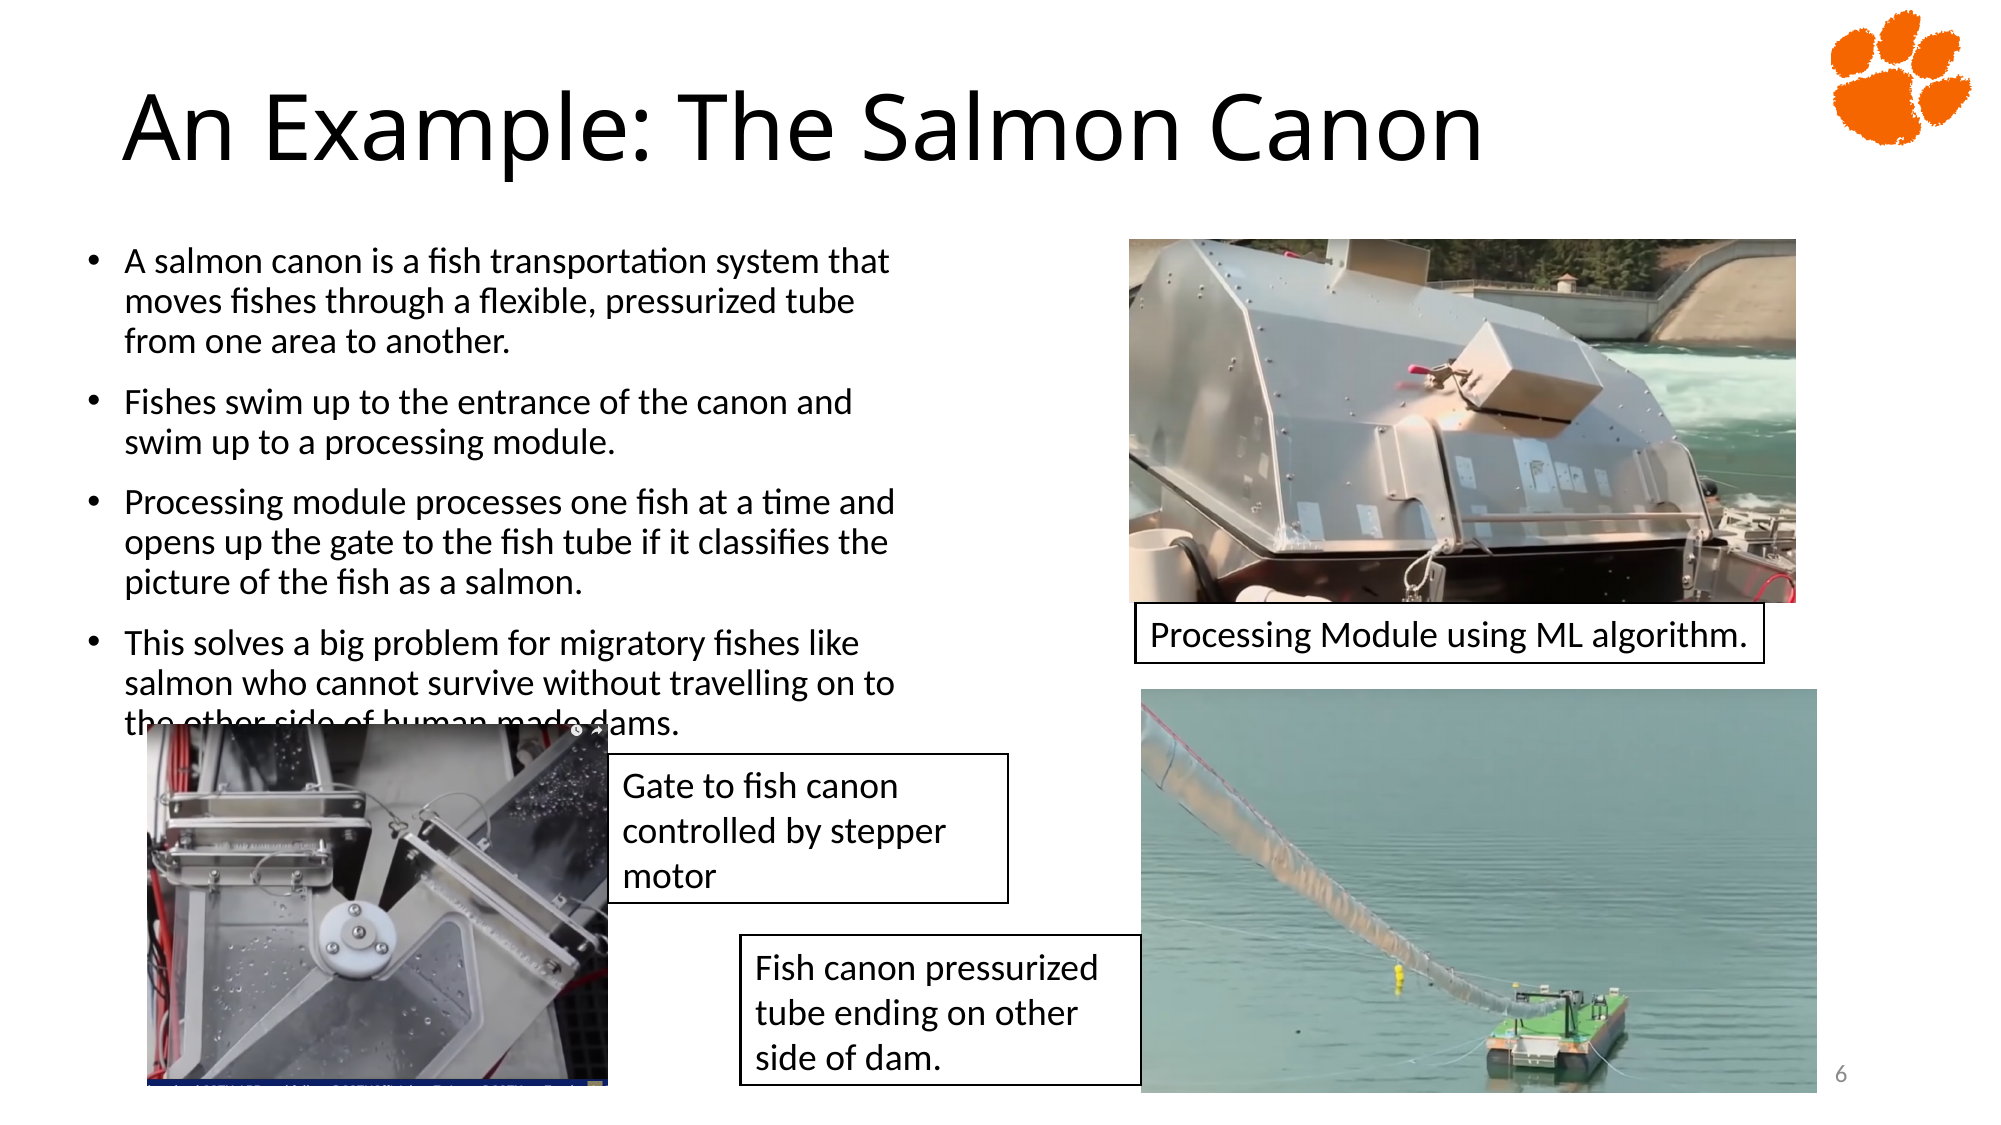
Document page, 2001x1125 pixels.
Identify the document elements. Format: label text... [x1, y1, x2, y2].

picture [1831, 10, 1978, 153]
picture [1129, 239, 1796, 603]
picture [1141, 689, 1817, 1093]
title An Example: The Salmon Canon [107, 22, 1833, 240]
text_box Gate to fish canon controlled by stepper motor [608, 753, 1009, 904]
slide_number 6 [1412, 1042, 1863, 1103]
picture [147, 724, 608, 1086]
text_box Processing Module using ML algorithm. [1134, 603, 1765, 664]
text_box Fish canon pressurized tube ending on other side of dam. [739, 934, 1141, 1086]
list A salmon canon is a fish transportation system that moves fishes through a flexible, pressurized tube from one area to another. Fishes swim up to the entrance of the canon and swim up to a processing module. Processing module processes one fish at a time and opens up the gate to the fish tube if it classifies the picture of the fish as a salmon. This solves a big problem for migratory fishes like salmon who cannot survive without travelling on to the other side of human made dams. [72, 234, 925, 754]
